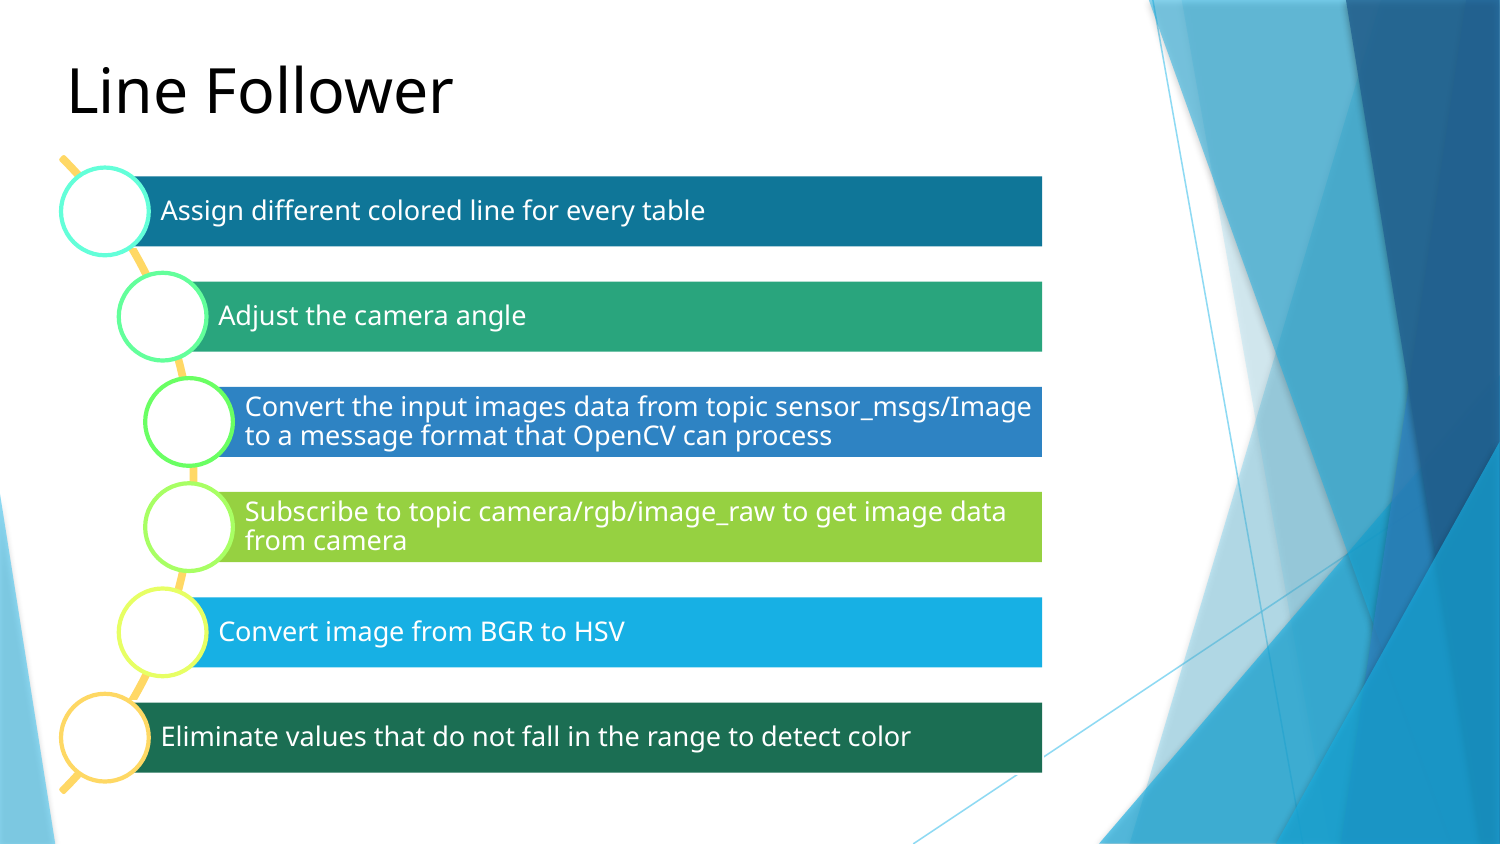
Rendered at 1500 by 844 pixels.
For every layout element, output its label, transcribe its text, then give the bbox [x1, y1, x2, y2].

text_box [0, 25, 1043, 844]
title Line Follower [1048, 35, 1449, 130]
